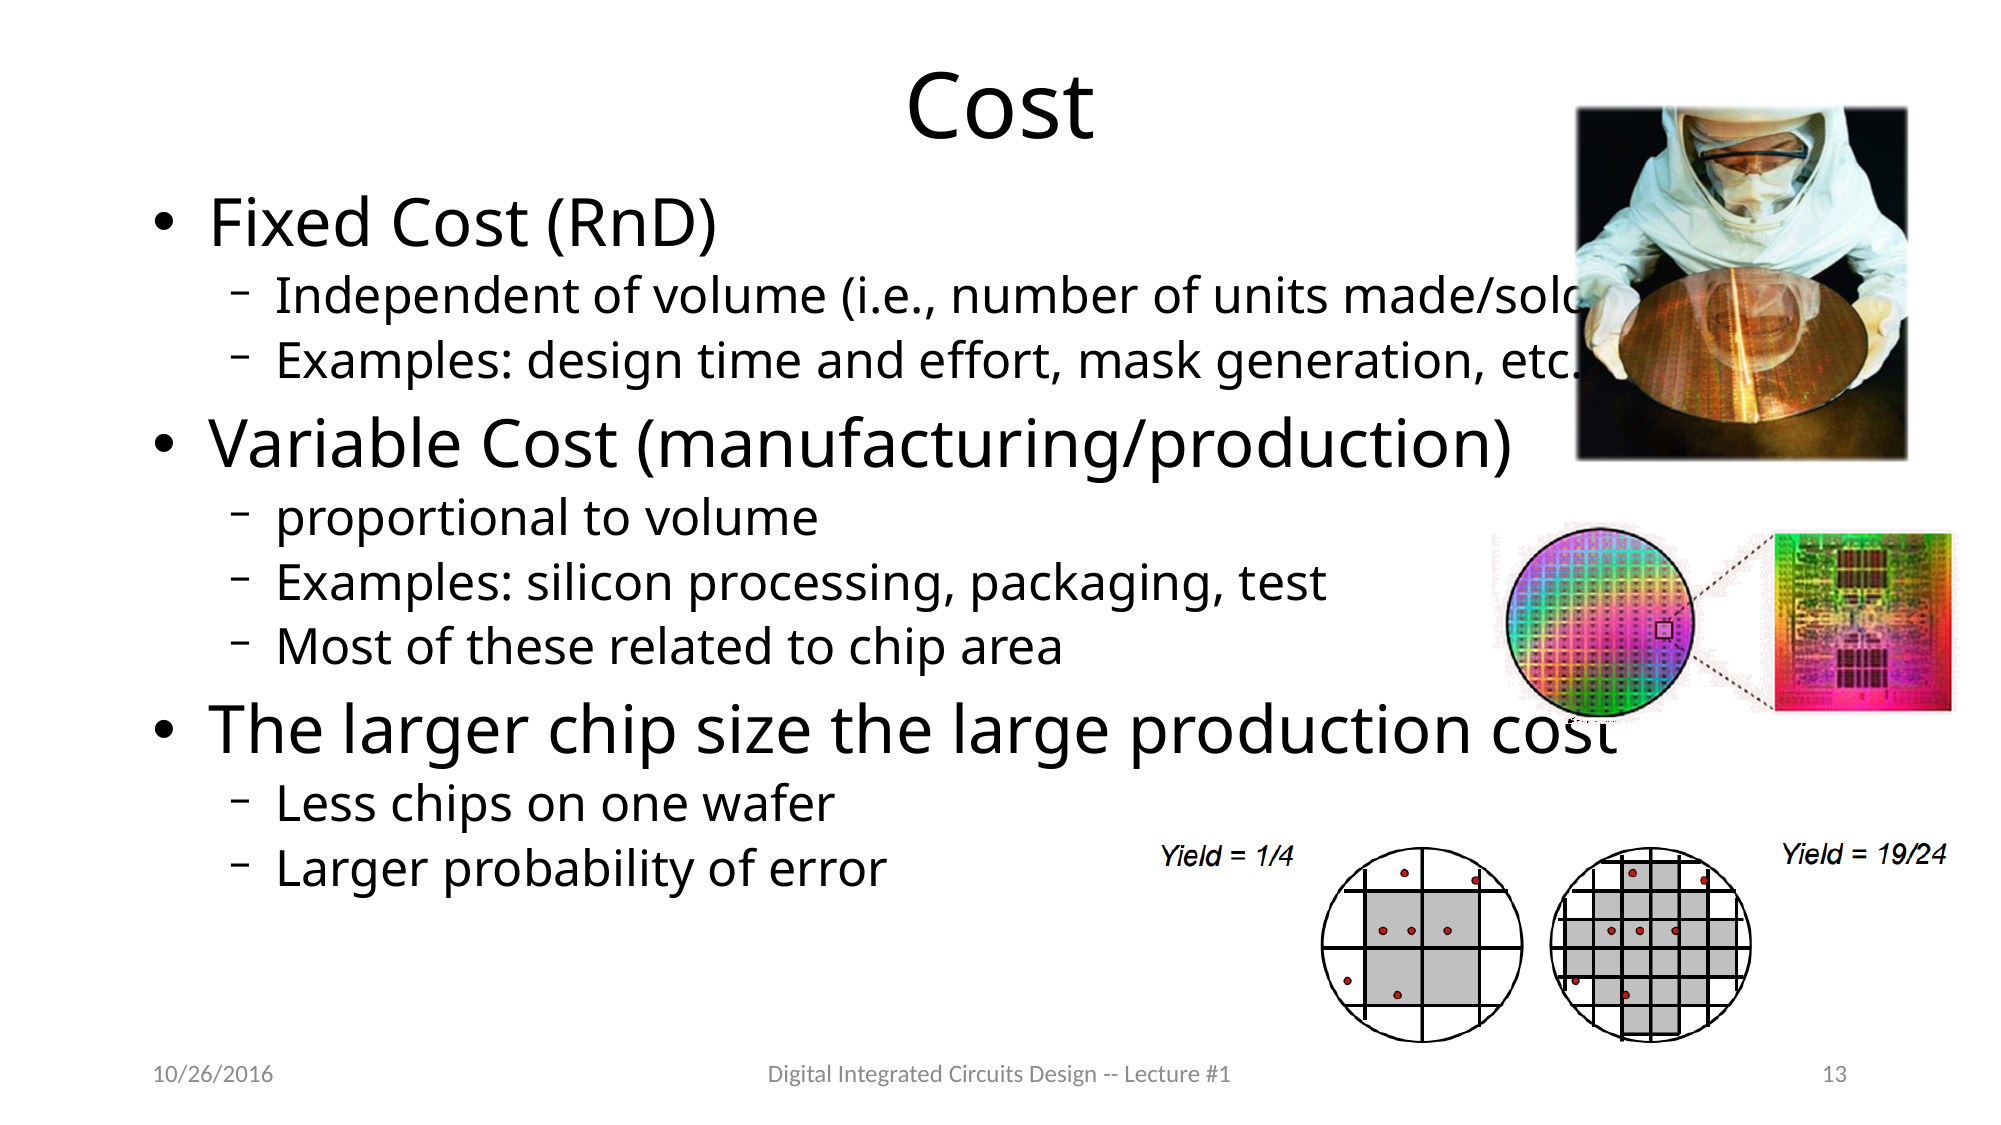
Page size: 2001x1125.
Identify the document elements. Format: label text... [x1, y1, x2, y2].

picture [1491, 522, 1967, 724]
picture [1147, 789, 1967, 1059]
slide_number 13 [1412, 1059, 1863, 1103]
title Cost [137, 0, 1863, 180]
picture [1572, 103, 1912, 465]
list Fixed Cost (RnD) Independent of volume (i.e., number of units made/sold) Examples: design time and effort, mask generation, etc. Variable Cost (manufacturing/production) proportional to volume Examples: silicon processing, packaging, test Most of these related to chip area The larger chip size the large production cost Less chips on one wafer Larger probability of error [137, 180, 1713, 977]
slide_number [137, 1042, 588, 1103]
footer Digital Integrated Circuits Design -- Lecture #1 [662, 1042, 1338, 1103]
